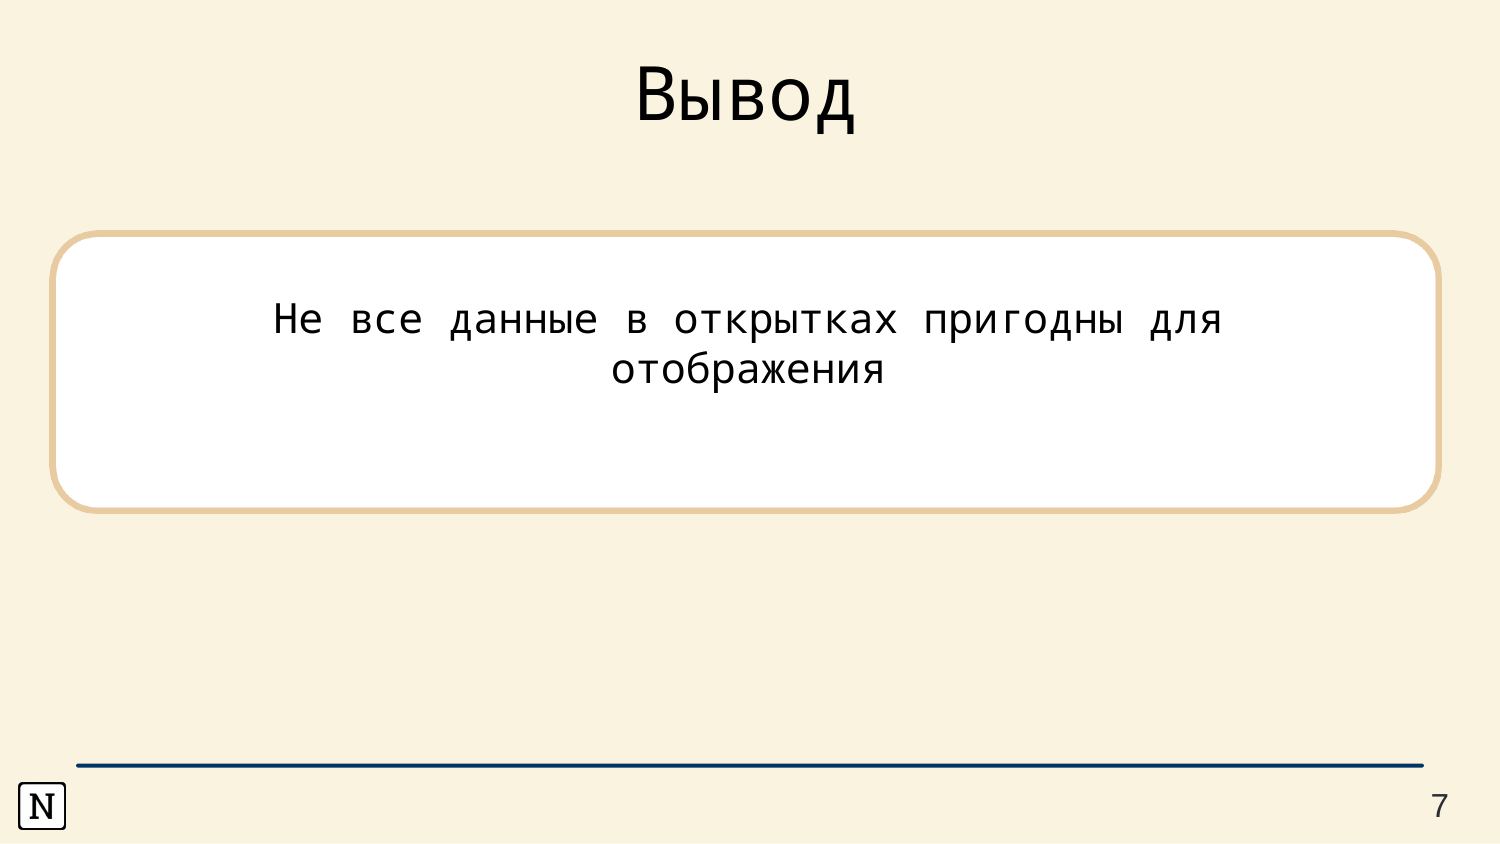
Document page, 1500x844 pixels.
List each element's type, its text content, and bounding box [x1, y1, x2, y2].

text_box [76, 763, 1424, 768]
subtitle Вывод [258, 42, 1233, 162]
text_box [49, 229, 1443, 515]
picture [17, 782, 66, 830]
text_box 7 [1423, 780, 1468, 829]
